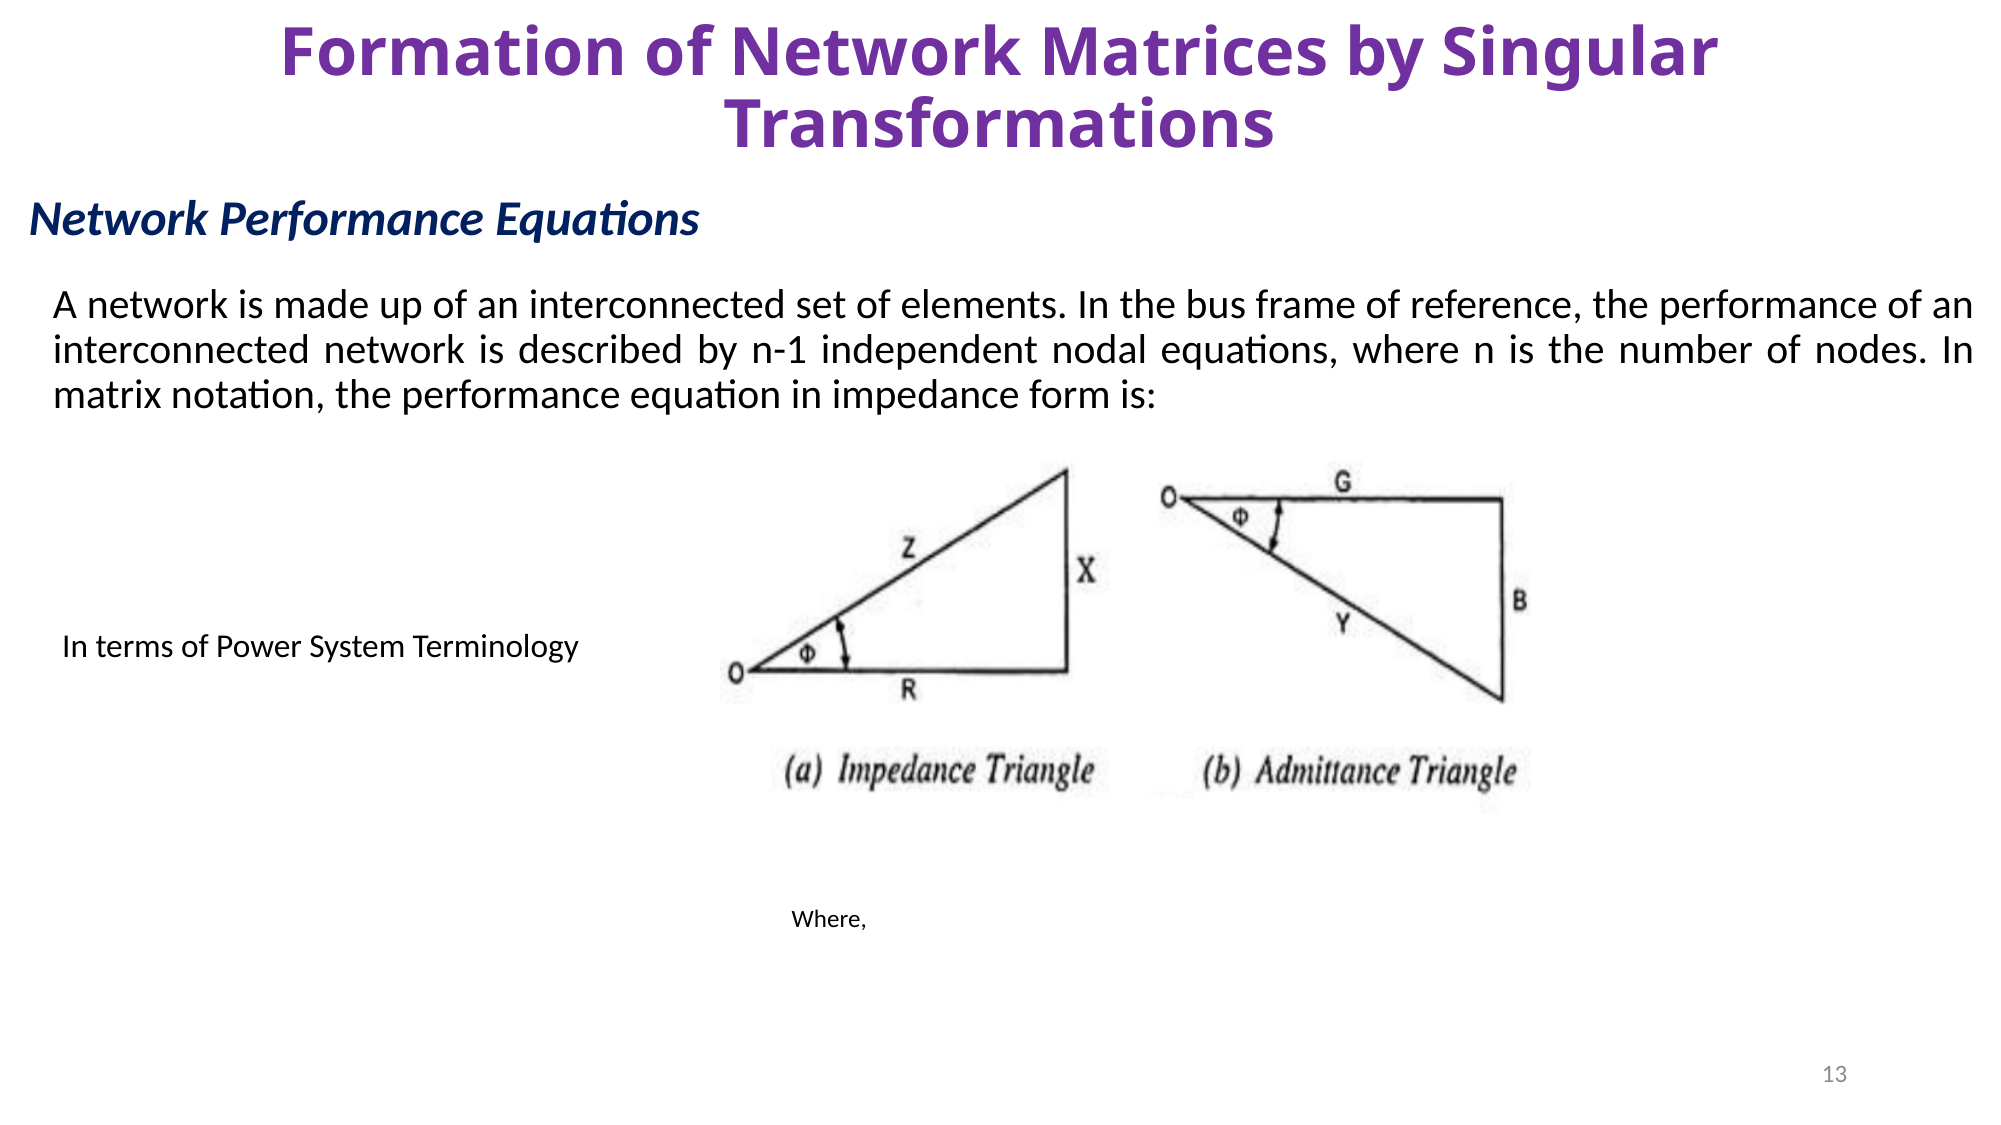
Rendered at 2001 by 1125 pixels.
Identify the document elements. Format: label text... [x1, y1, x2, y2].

list A network is made up of an interconnected set of elements. In the bus frame of reference, the performance of an interconnected network is described by n-1 independent nodal equations, where n is the number of nodes. In matrix notation, the performance equation in impedance form is: [37, 274, 1991, 989]
text_box Network Performance Equations [14, 177, 1015, 253]
picture [719, 457, 1538, 830]
slide_number 13 [1412, 1042, 1863, 1103]
title Formation of Network Matrices by Singular Transformations [137, 22, 1863, 157]
